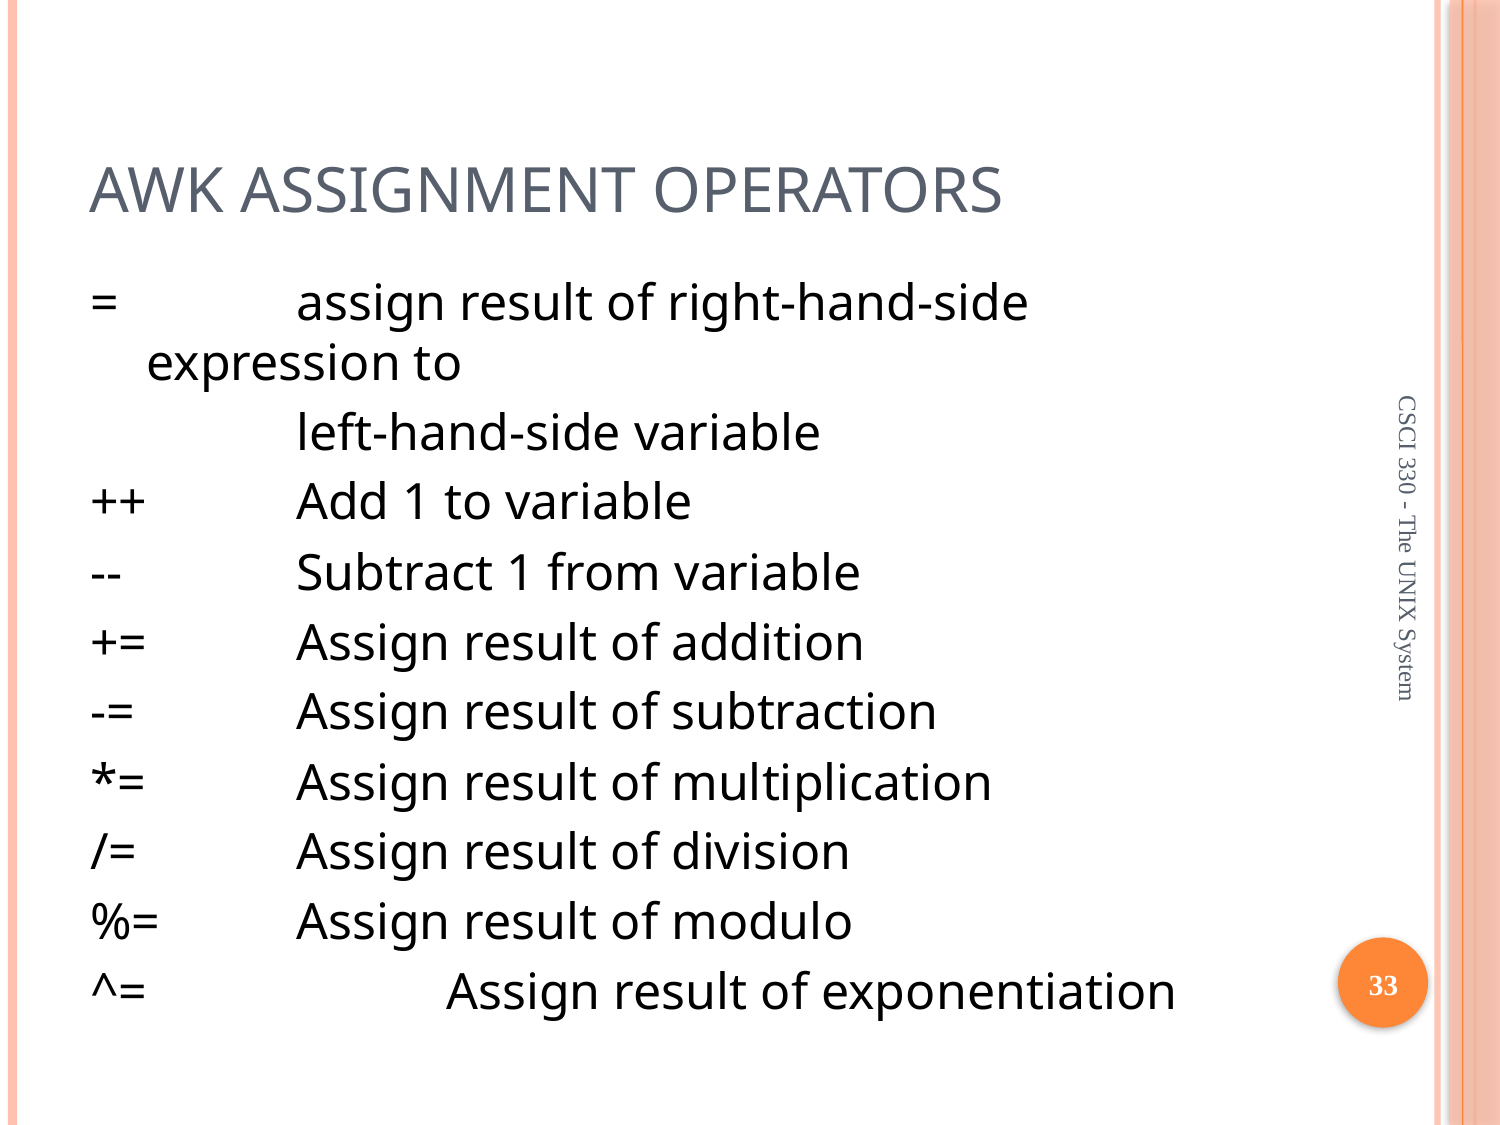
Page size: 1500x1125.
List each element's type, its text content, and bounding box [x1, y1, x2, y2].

title awk assignment operators [75, 45, 1300, 233]
list = assign result of right-hand-side expression to left-hand-side variable ++ Add 1 to variable -- Subtract 1 from variable += Assign result of addition -= Assign result of subtraction *= Assign result of multiplication /= Assign result of division %= Assign result of modulo ^= Assign result of exponentiation [74, 262, 1301, 1063]
footer CSCI 330 - The UNIX System [1379, 380, 1440, 906]
slide_number 33 [1333, 940, 1434, 1026]
